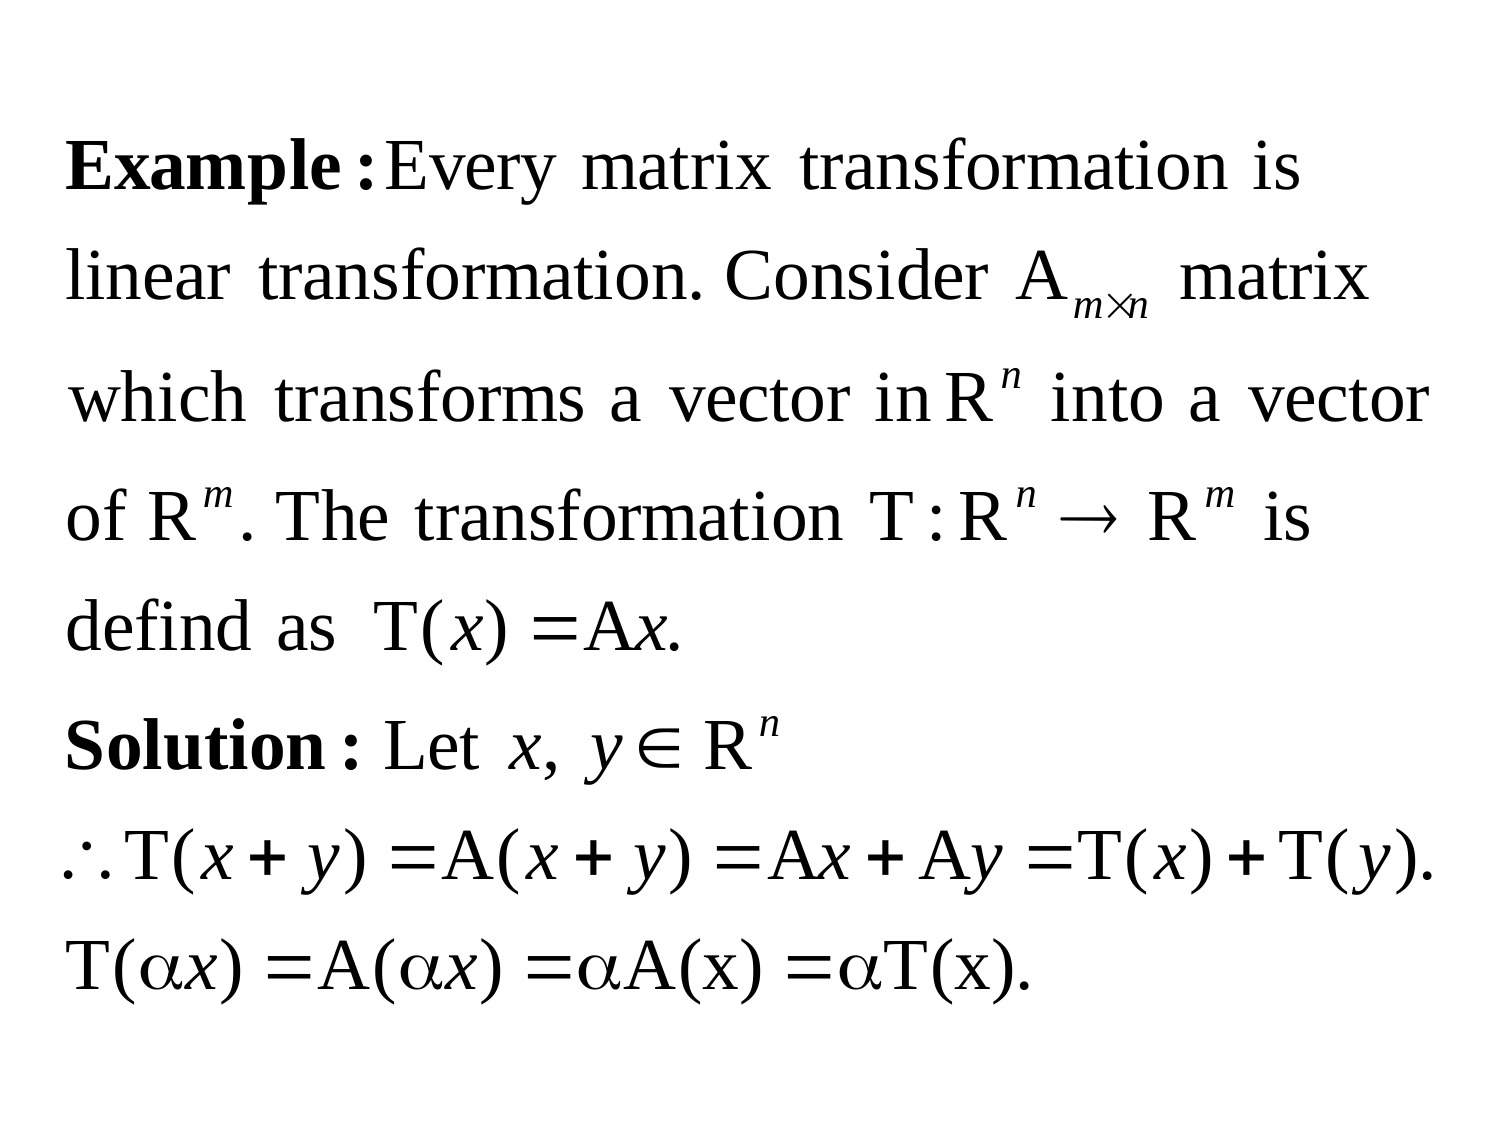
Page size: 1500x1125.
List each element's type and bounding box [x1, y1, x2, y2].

text_box [55, 125, 1444, 1019]
